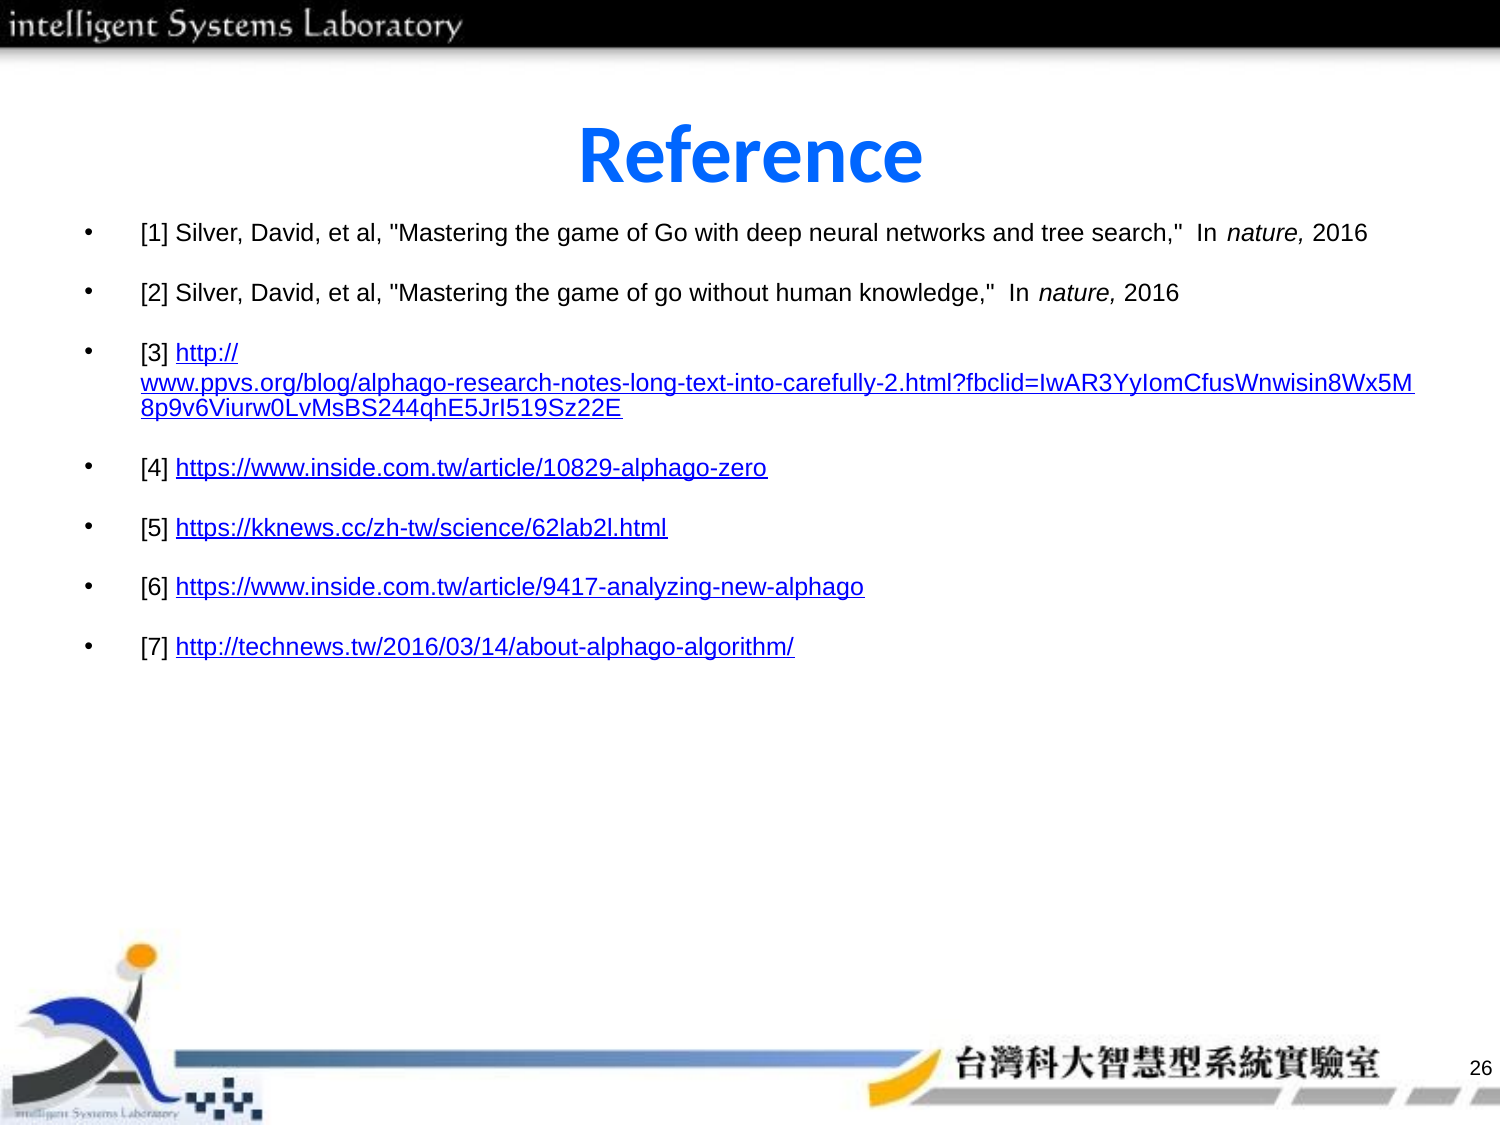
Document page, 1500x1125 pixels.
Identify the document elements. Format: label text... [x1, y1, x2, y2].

title Reference [76, 90, 1427, 209]
slide_number 25 [1149, 1046, 1500, 1085]
picture [0, 0, 1500, 1125]
text_box [1] Silver, David, et al, "Mastering the game of Go with deep neural networks and tree search," In nature, 2016 [2] Silver, David, et al, "Mastering the game of go without human knowledge," In nature, 2016 [3] http://www.ppvs.org/blog/alphago-research-notes-long-text-into-carefully-2.html?fbclid=IwAR3YyIomCfusWnwisin8Wx5M8p9v6Viurw0LvMsBS244qhE5JrI519Sz22E [4] https://www.inside.com.tw/article/10829-alphago-zero [5] https://kknews.cc/zh-tw/science/62lab2l.html [6] https://www.inside.com.tw/article/9417-analyzing-new-alphago [7] http://technews.tw/2016/03/14/about-alphago-algorithm/ [76, 209, 1427, 831]
